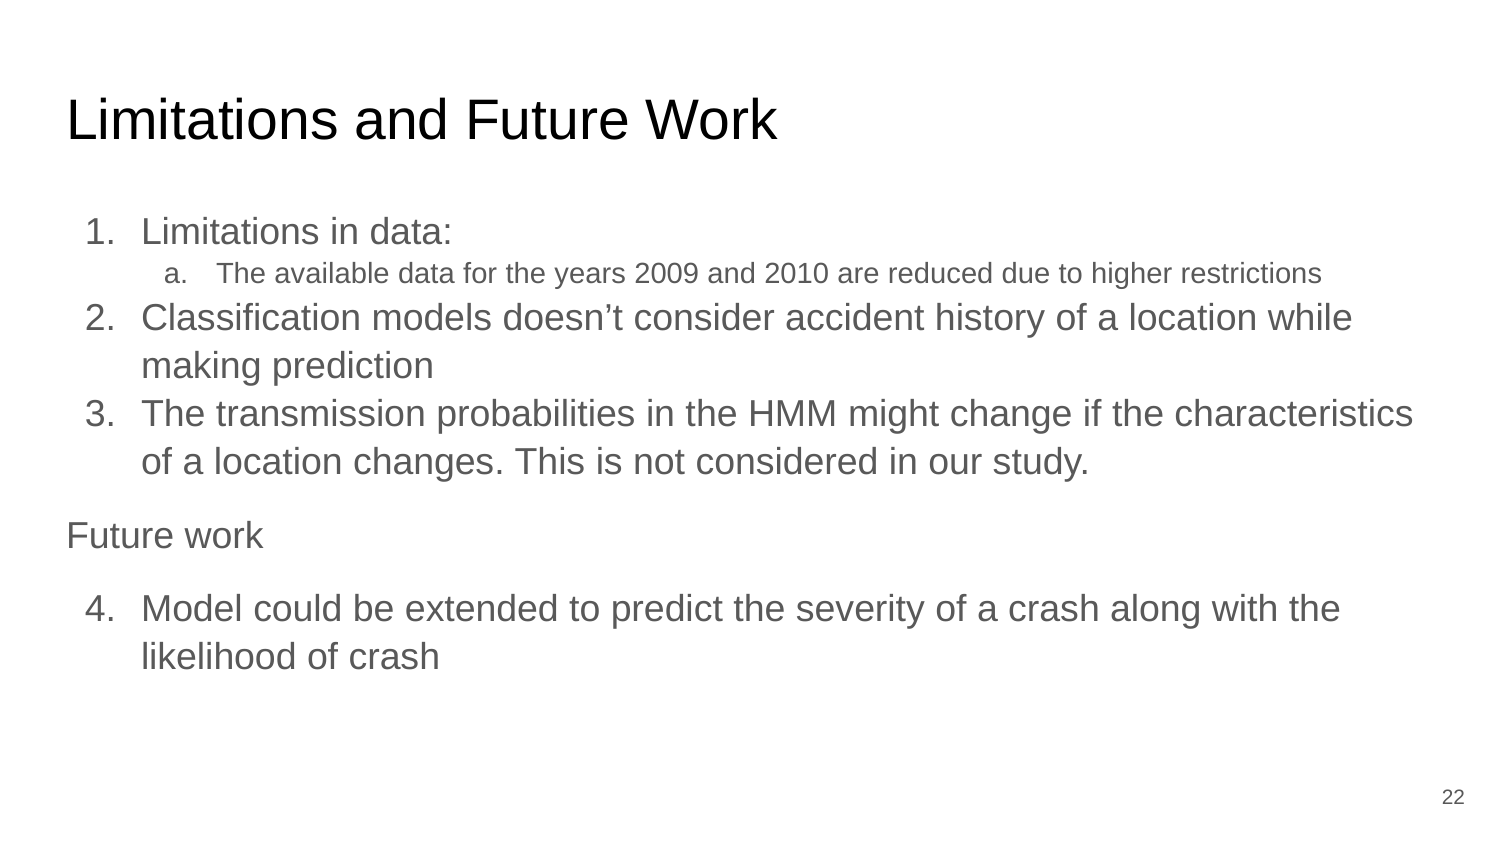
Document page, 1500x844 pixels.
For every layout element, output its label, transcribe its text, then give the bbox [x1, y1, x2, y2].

slide_number ‹#› [1389, 764, 1480, 830]
list Limitations in data: The available data for the years 2009 and 2010 are reduced due to higher restrictions Classification models doesn’t consider accident history of a location while making prediction The transmission probabilities in the HMM might change if the characteristics of a location changes. This is not considered in our study. Future work Model could be extended to predict the severity of a crash along with the likelihood of crash [51, 189, 1449, 750]
title Limitations and Future Work [51, 72, 1449, 167]
